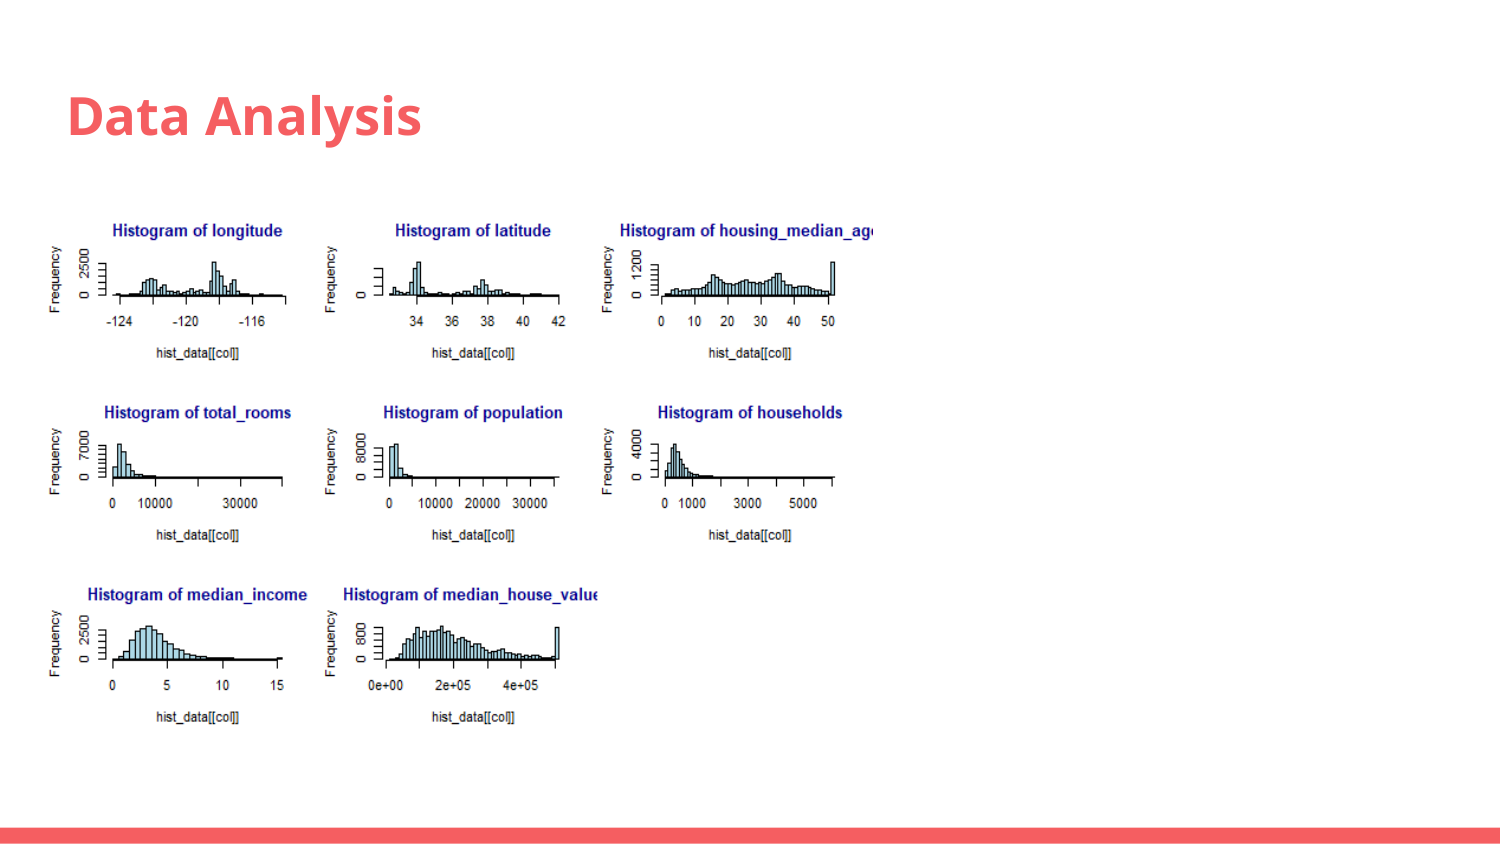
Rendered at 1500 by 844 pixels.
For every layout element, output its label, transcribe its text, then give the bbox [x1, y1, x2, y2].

picture [44, 196, 873, 742]
title Data Analysis [51, 64, 1449, 167]
